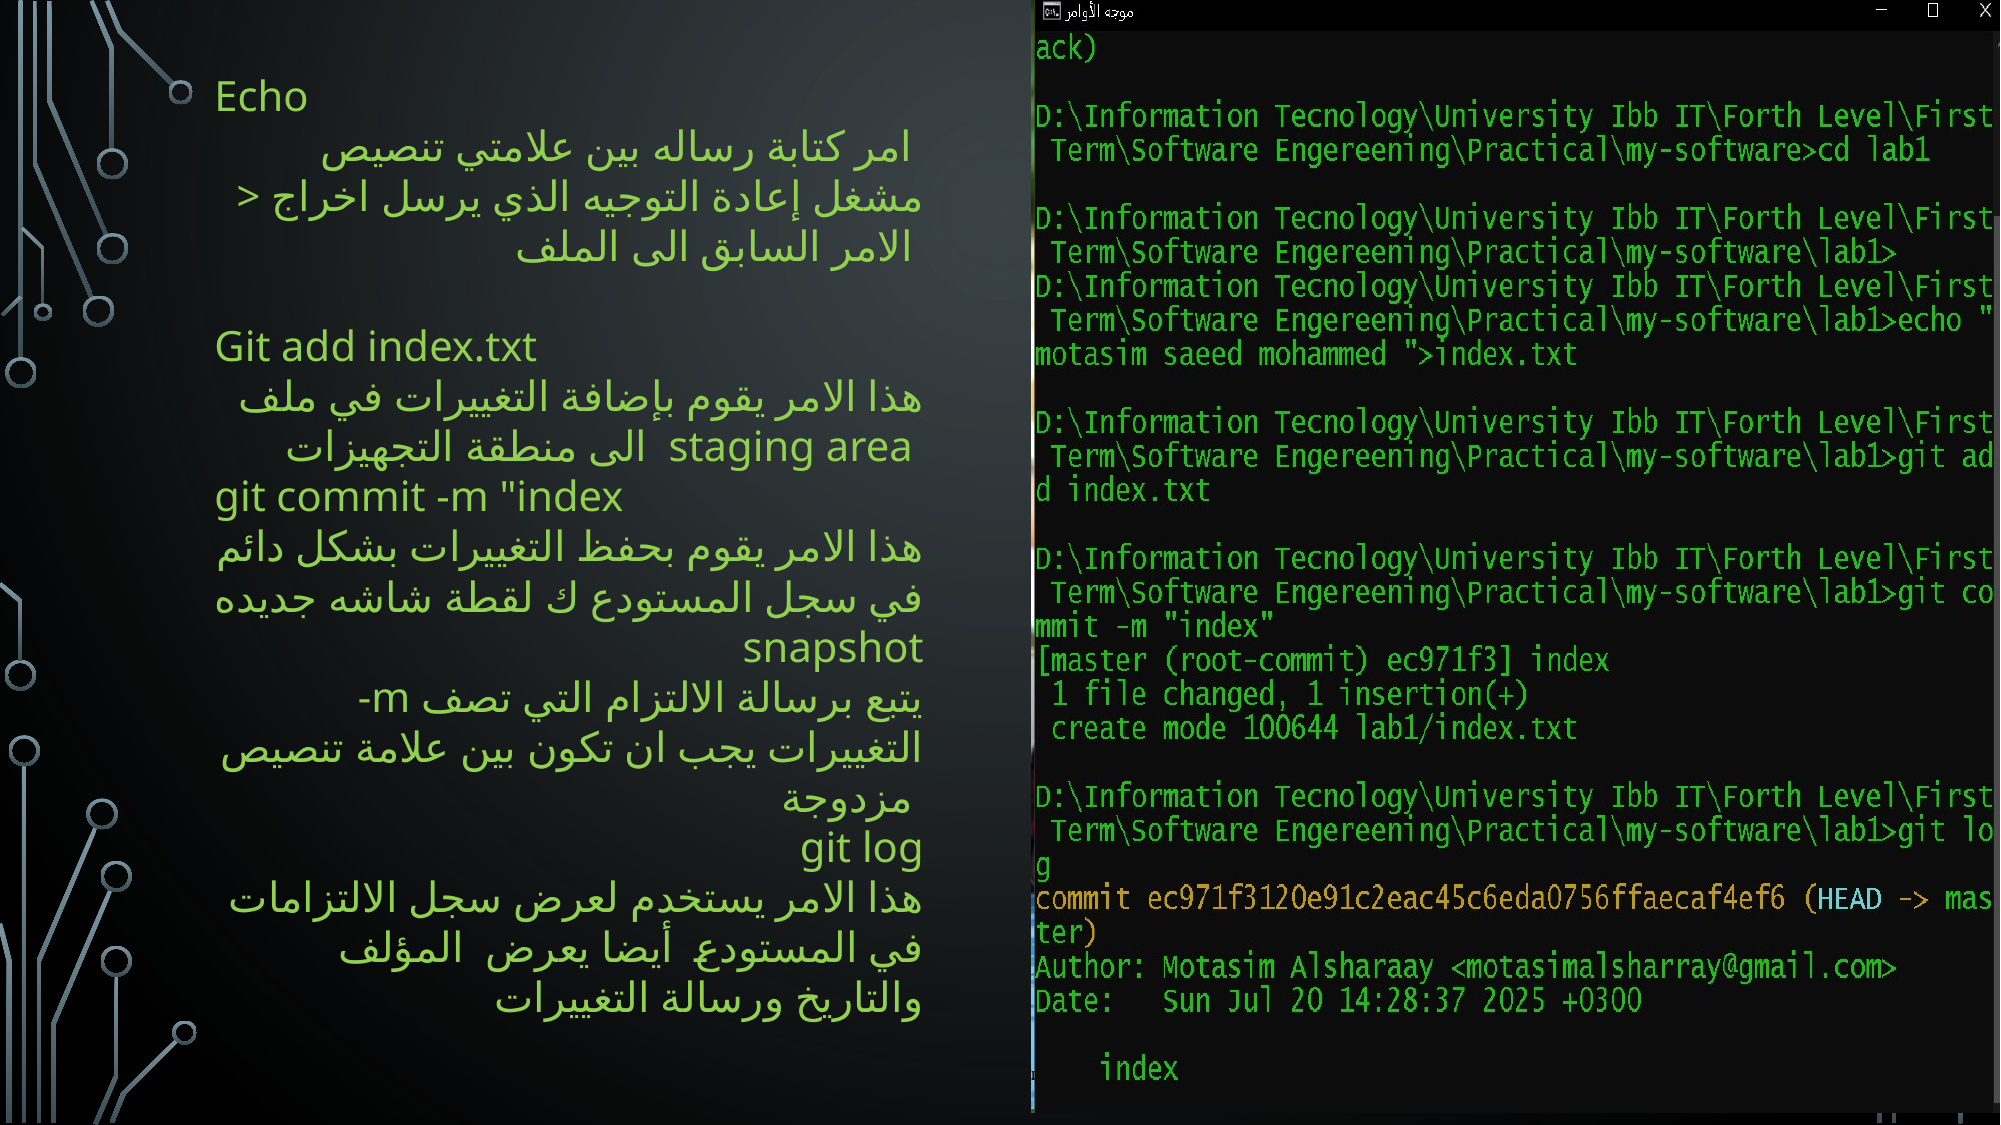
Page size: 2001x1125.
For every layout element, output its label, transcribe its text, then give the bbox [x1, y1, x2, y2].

picture [1031, 0, 2000, 1113]
text_box Echo امر كتابة رساله بين علامتي تنصيص > مشغل إعادة التوجيه الذي يرسل اخراج الامر السابق الى الملف Git add index.txt هذا الامر يقوم بإضافة التغييرات في ملف الى منطقة التجهيزات staging area git commit -m "index هذا الامر يقوم بحفظ التغييرات بشكل دائم في سجل المستودع ك لقطة شاشه جديده snapshot -m يتبع برسالة الالتزام التي تصف التغييرات يجب ان تكون بين علامة تنصيص مزدوجة git log هذا الامر يستخدم لعرض سجل الالتزامات في المستودع أيضا يعرض المؤلف والتاريخ ورسالة التغييرات [199, 62, 939, 1125]
